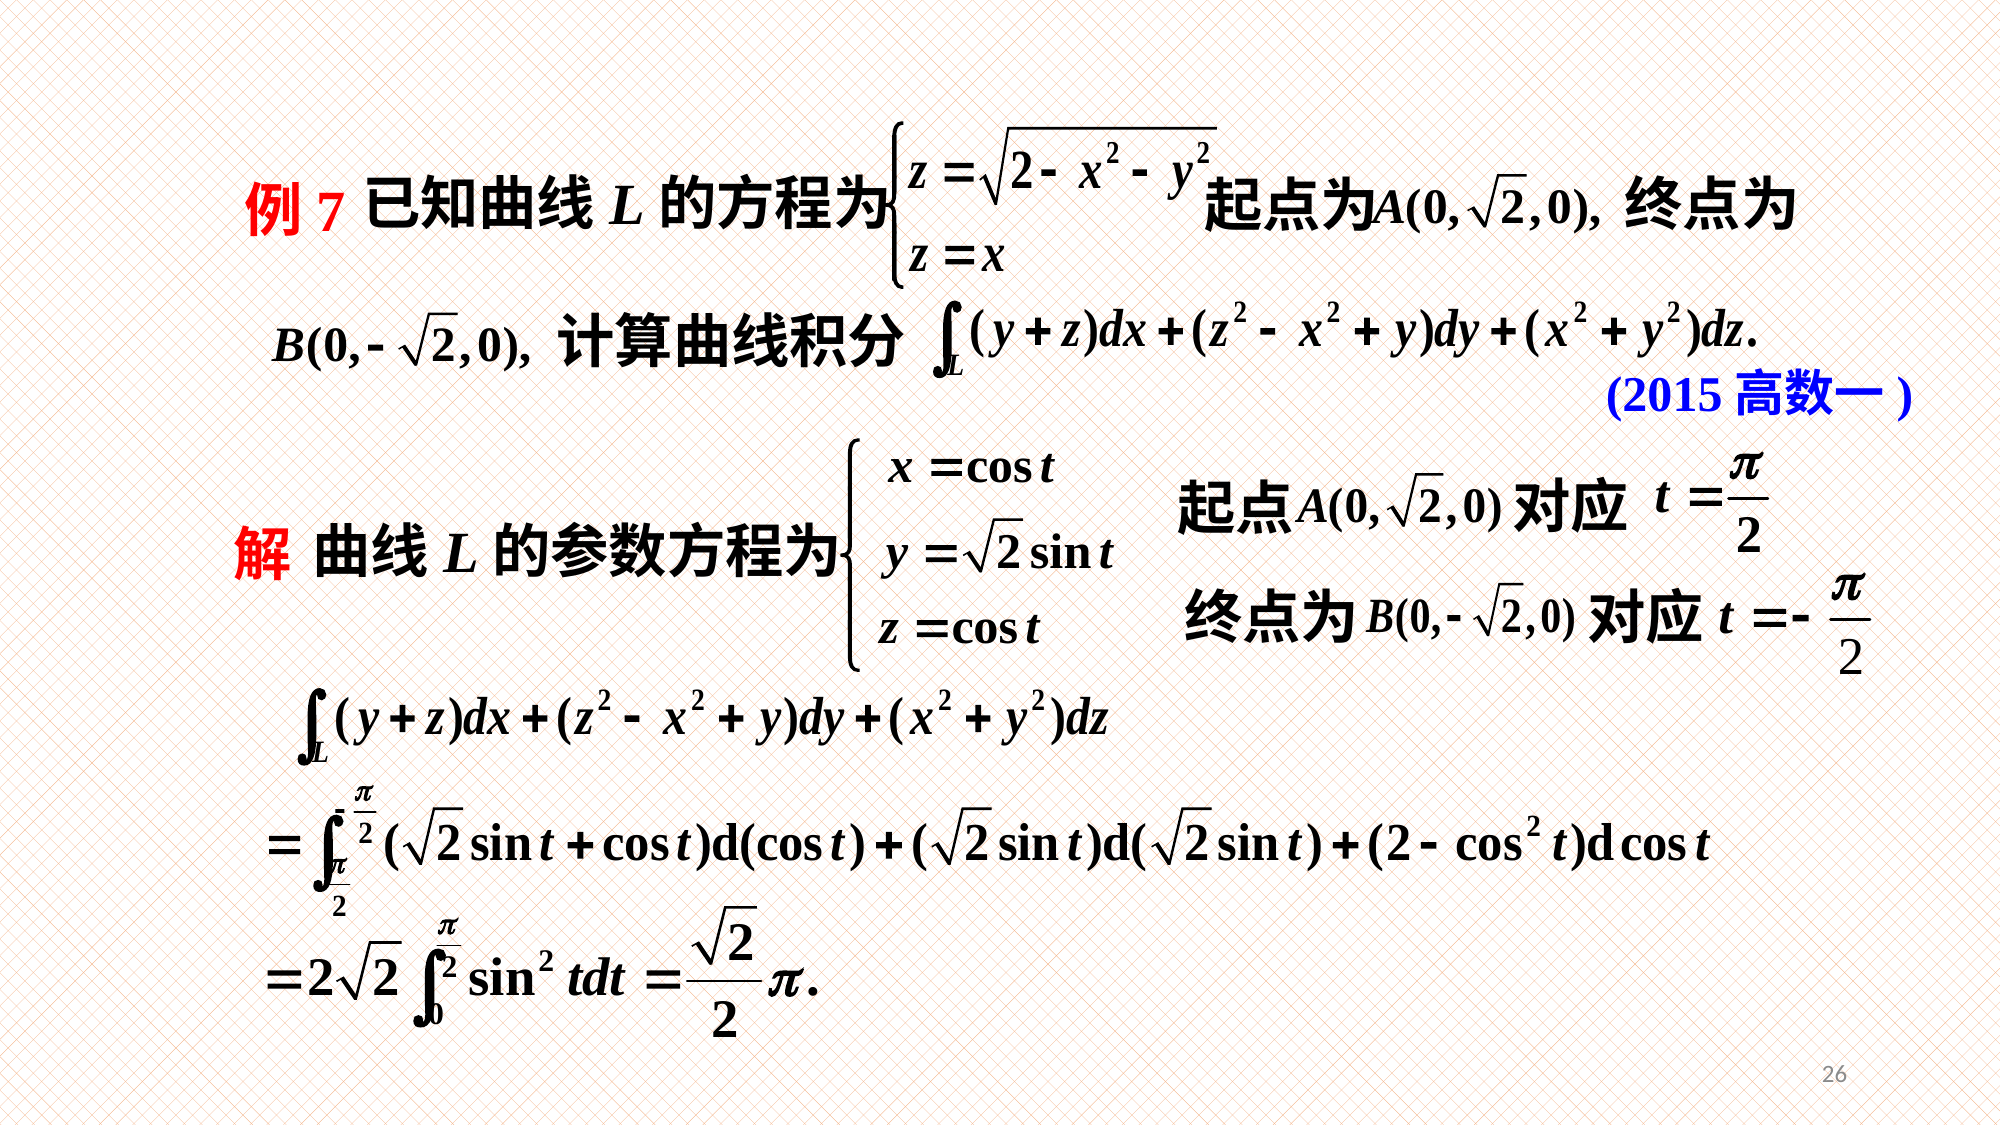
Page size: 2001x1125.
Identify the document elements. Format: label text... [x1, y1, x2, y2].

text_box 曲线L的参数方程为 [297, 507, 829, 592]
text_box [256, 767, 1723, 928]
text_box 终点为 [1609, 159, 1829, 183]
text_box [1226, 185, 2000, 261]
text_box (2015高数一) [1591, 354, 1929, 430]
text_box 例7 [229, 173, 385, 247]
text_box 已知曲线L的方程为 [347, 158, 875, 183]
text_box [1169, 544, 1882, 687]
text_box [262, 304, 540, 383]
slide_number 26 [1412, 1042, 1863, 1103]
text_box 计算曲线积分 [541, 296, 918, 382]
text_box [1361, 165, 1611, 245]
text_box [254, 895, 830, 1050]
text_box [283, 667, 1119, 775]
text_box [24, 185, 875, 261]
text_box 解 [218, 509, 307, 594]
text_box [875, 109, 1226, 298]
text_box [829, 430, 1140, 682]
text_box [1162, 424, 1779, 566]
text_box [24, 0, 2000, 60]
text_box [918, 279, 1766, 387]
text_box 起点为 [1226, 161, 1432, 183]
